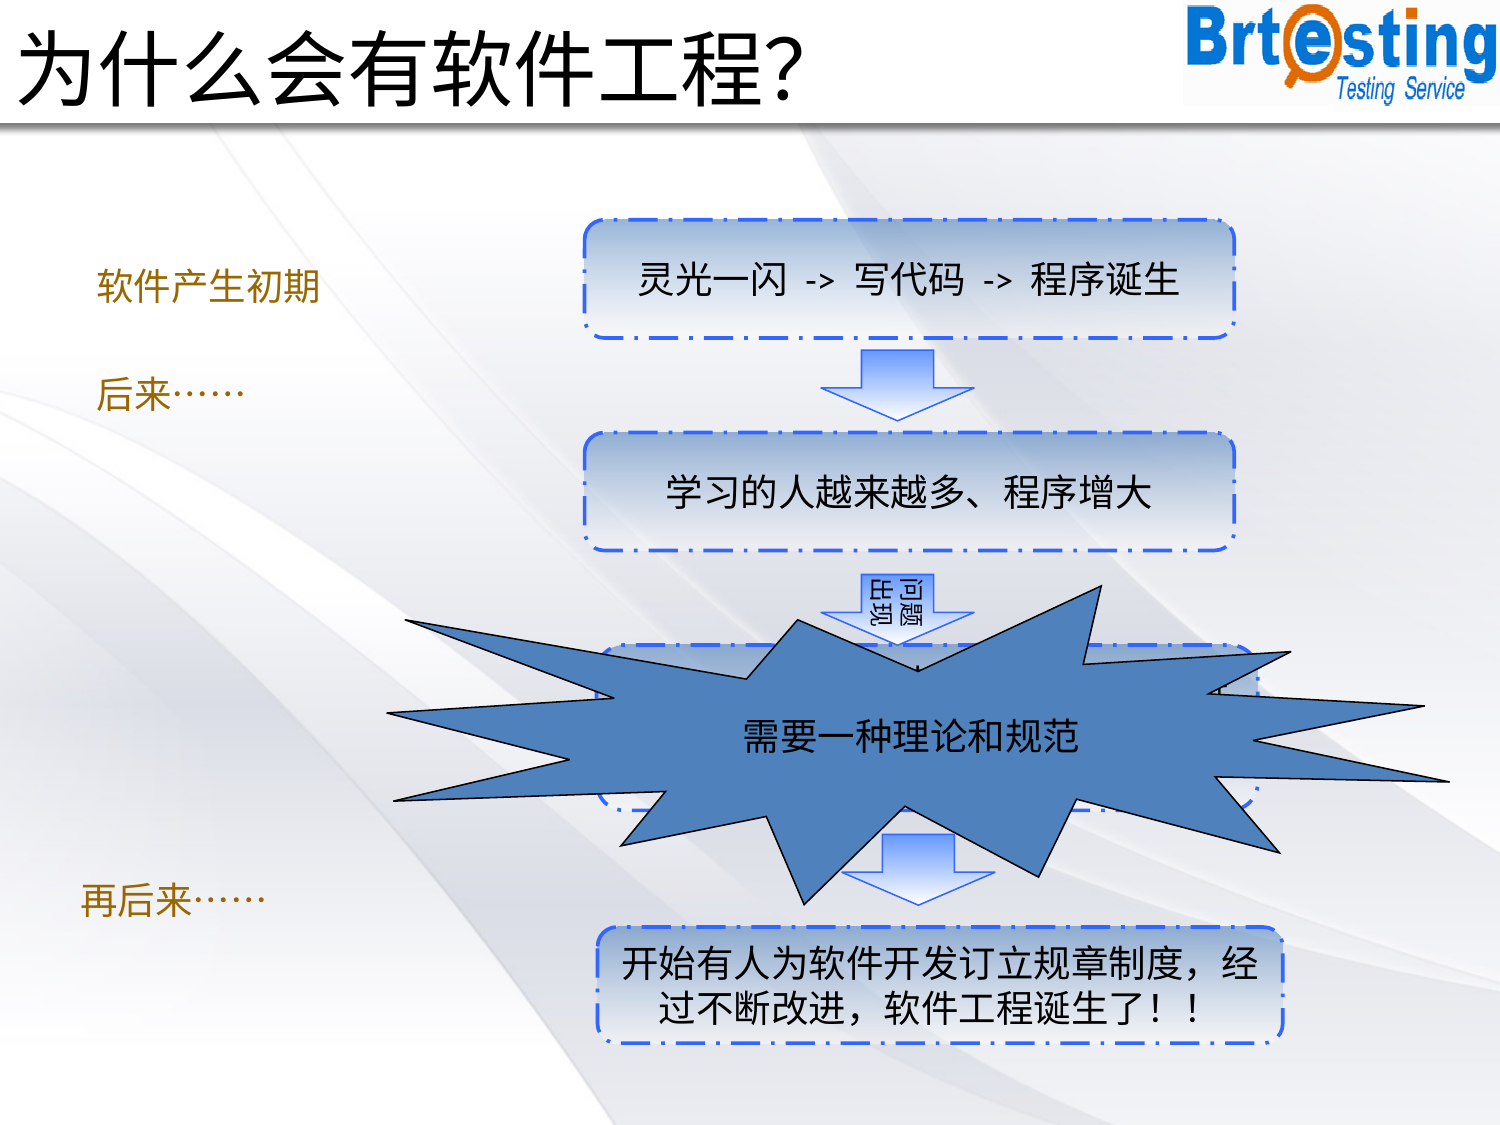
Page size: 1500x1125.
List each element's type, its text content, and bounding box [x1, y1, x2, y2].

text_box 熬夜通宵赶进度不是长久之计 [1072, 800, 1117, 811]
text_box 学习的人越来越多、程序增大 [584, 432, 1235, 551]
text_box 熬夜通宵赶进度不是长久之计 [1084, 644, 1251, 664]
picture [0, 123, 1500, 1125]
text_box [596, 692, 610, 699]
picture [1183, 0, 1500, 106]
text_box 熬夜通宵赶进度不是长久之计 [1212, 670, 1258, 696]
text_box 程序错误频繁 [603, 644, 775, 678]
text_box 再后来…… [65, 869, 283, 930]
title 为什么会有软件工程？ [0, 9, 1350, 118]
text_box [820, 350, 975, 421]
text_box 程序耦合度大，维护成本大 [857, 644, 974, 671]
text_box 灵光一闪 -> 写代码 -> 程序诞生 [584, 219, 1235, 338]
text_box 程序错误频繁 [598, 792, 664, 811]
text_box 需要一种理论和规范 [386, 585, 1450, 905]
text_box [841, 834, 996, 906]
text_box 后来…… [82, 363, 262, 423]
text_box 软件产生初期 [81, 255, 337, 316]
text_box 开始有人为软件开发订立规章制度，经过不断改进，软件工程诞生了！！ [597, 926, 1283, 1044]
text_box 问题 出现 [820, 574, 975, 644]
text_box 熬夜通宵赶进度不是长久之计 [1217, 777, 1258, 808]
